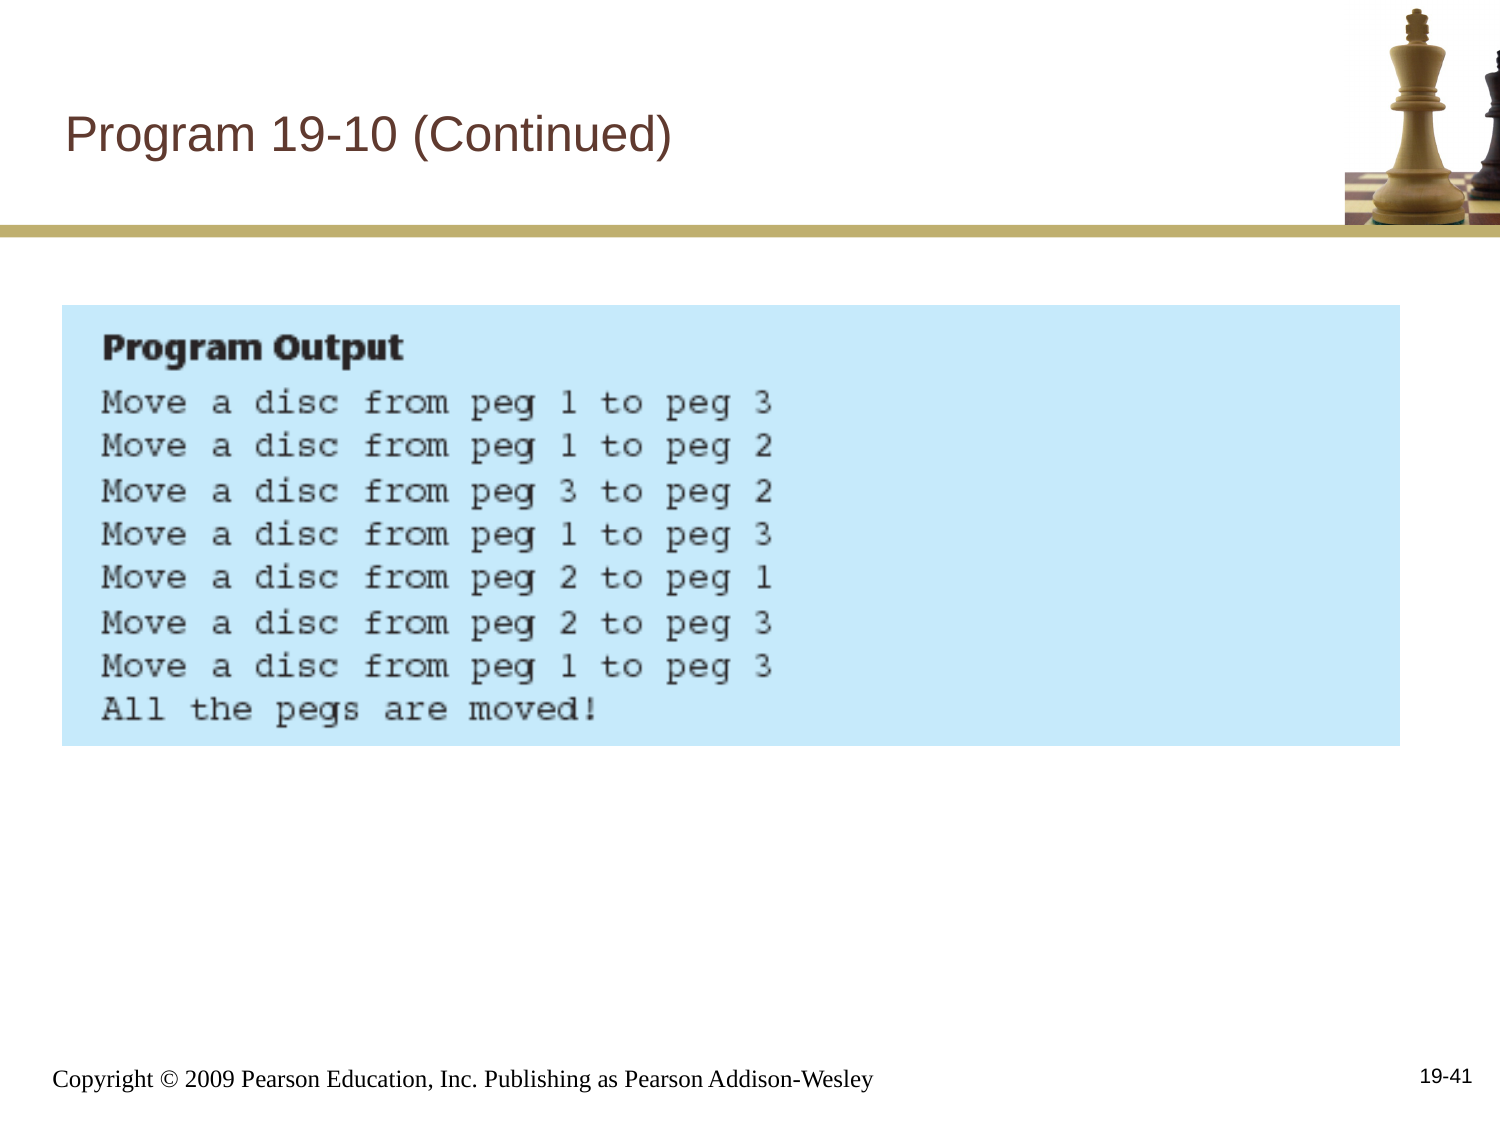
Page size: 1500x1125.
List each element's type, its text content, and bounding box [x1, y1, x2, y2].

text_box Program 19-10 (Continued) [50, 49, 1321, 213]
picture [62, 304, 1401, 747]
slide_number 19-41 [1175, 1037, 1488, 1113]
